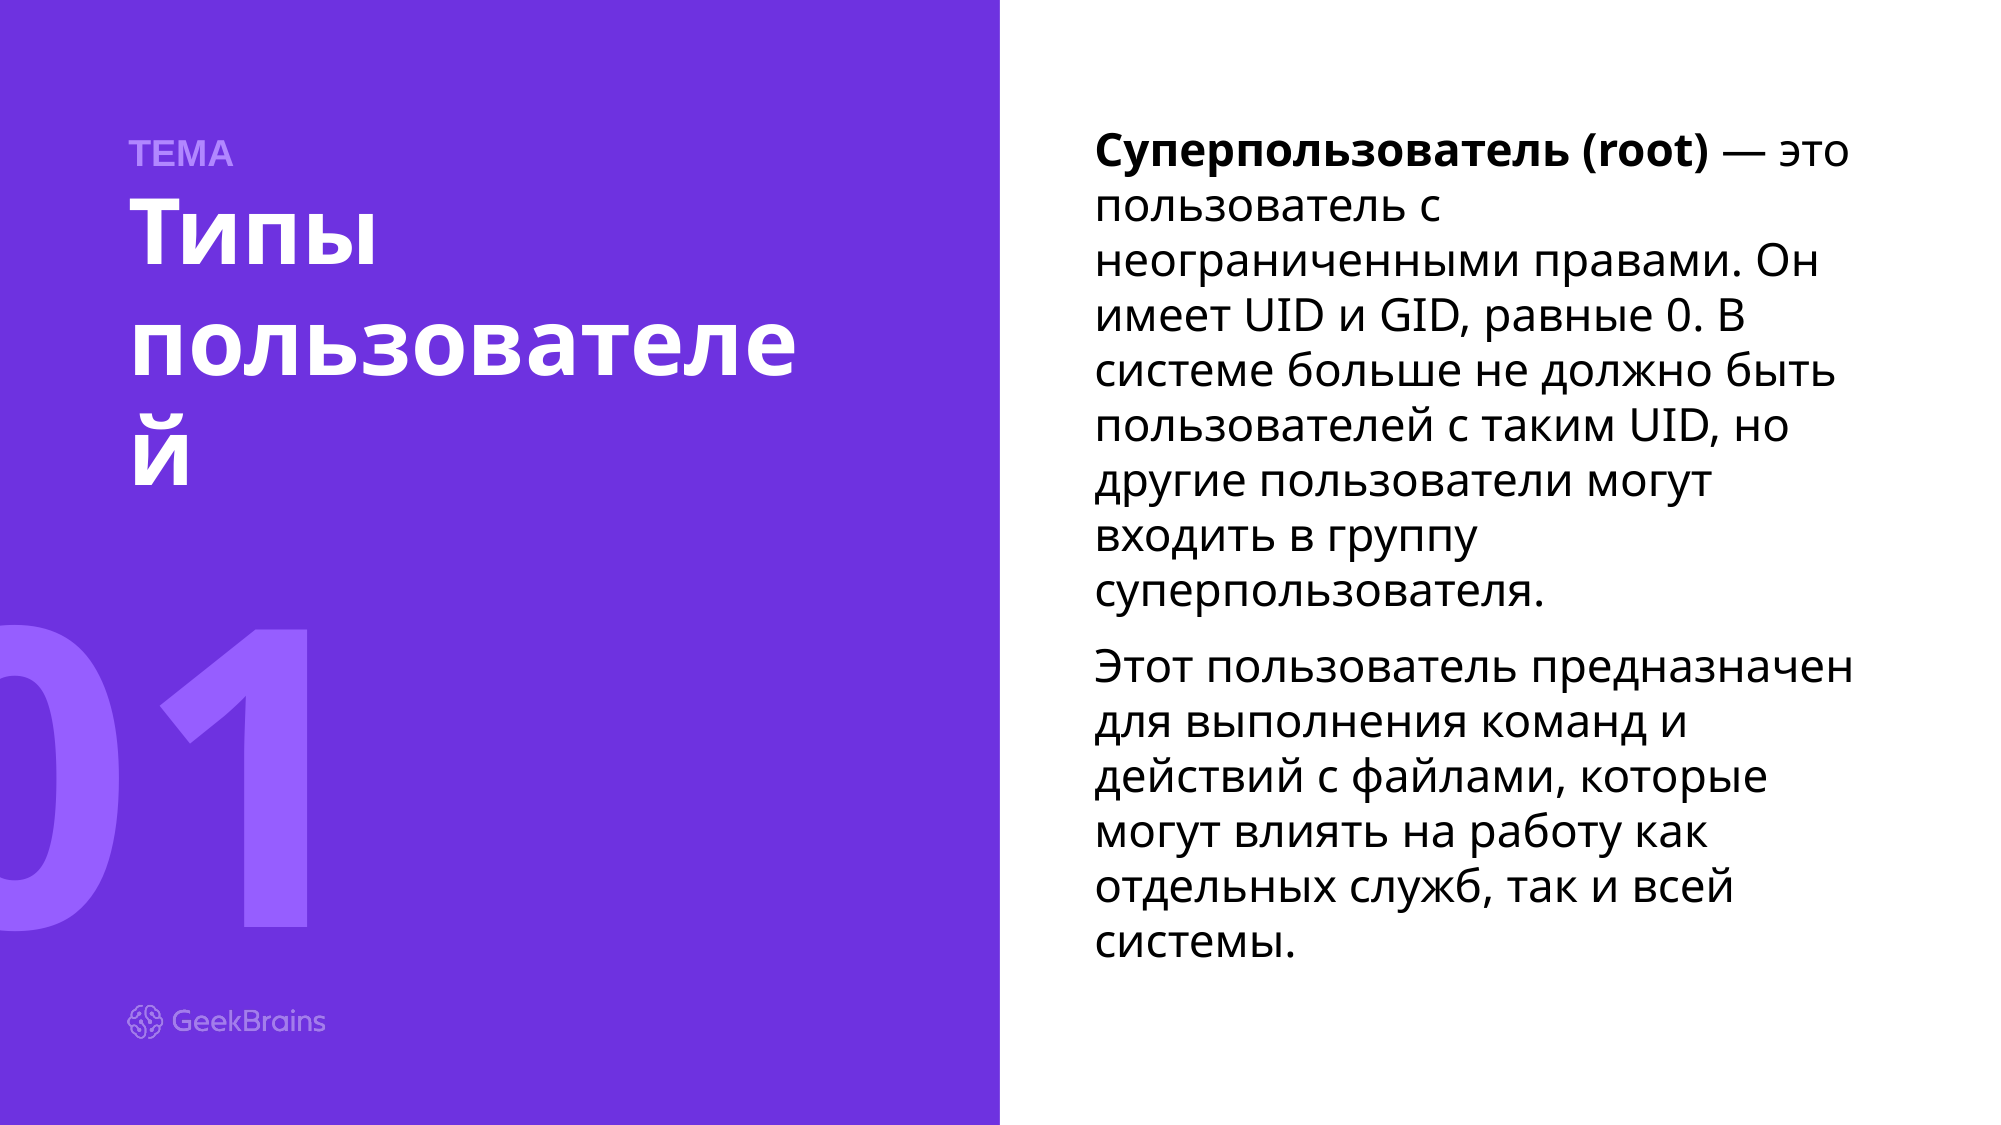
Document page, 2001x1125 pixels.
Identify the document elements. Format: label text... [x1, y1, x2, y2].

title Типы пользователей [113, 191, 871, 538]
list Суперпользователь (root) — это пользователь с неограниченными правами. Он имеет UID и GID, равные 0. В системе больше не должно быть пользователей с таким UID, но другие пользователи могут входить в группу суперпользователя. Этот пользователь предназначен для выполнения команд и действий с файлами, которые могут влиять на работу как отдельных служб, так и всей системы. [1079, 113, 1882, 1002]
subtitle ТЕМА [113, 113, 882, 191]
